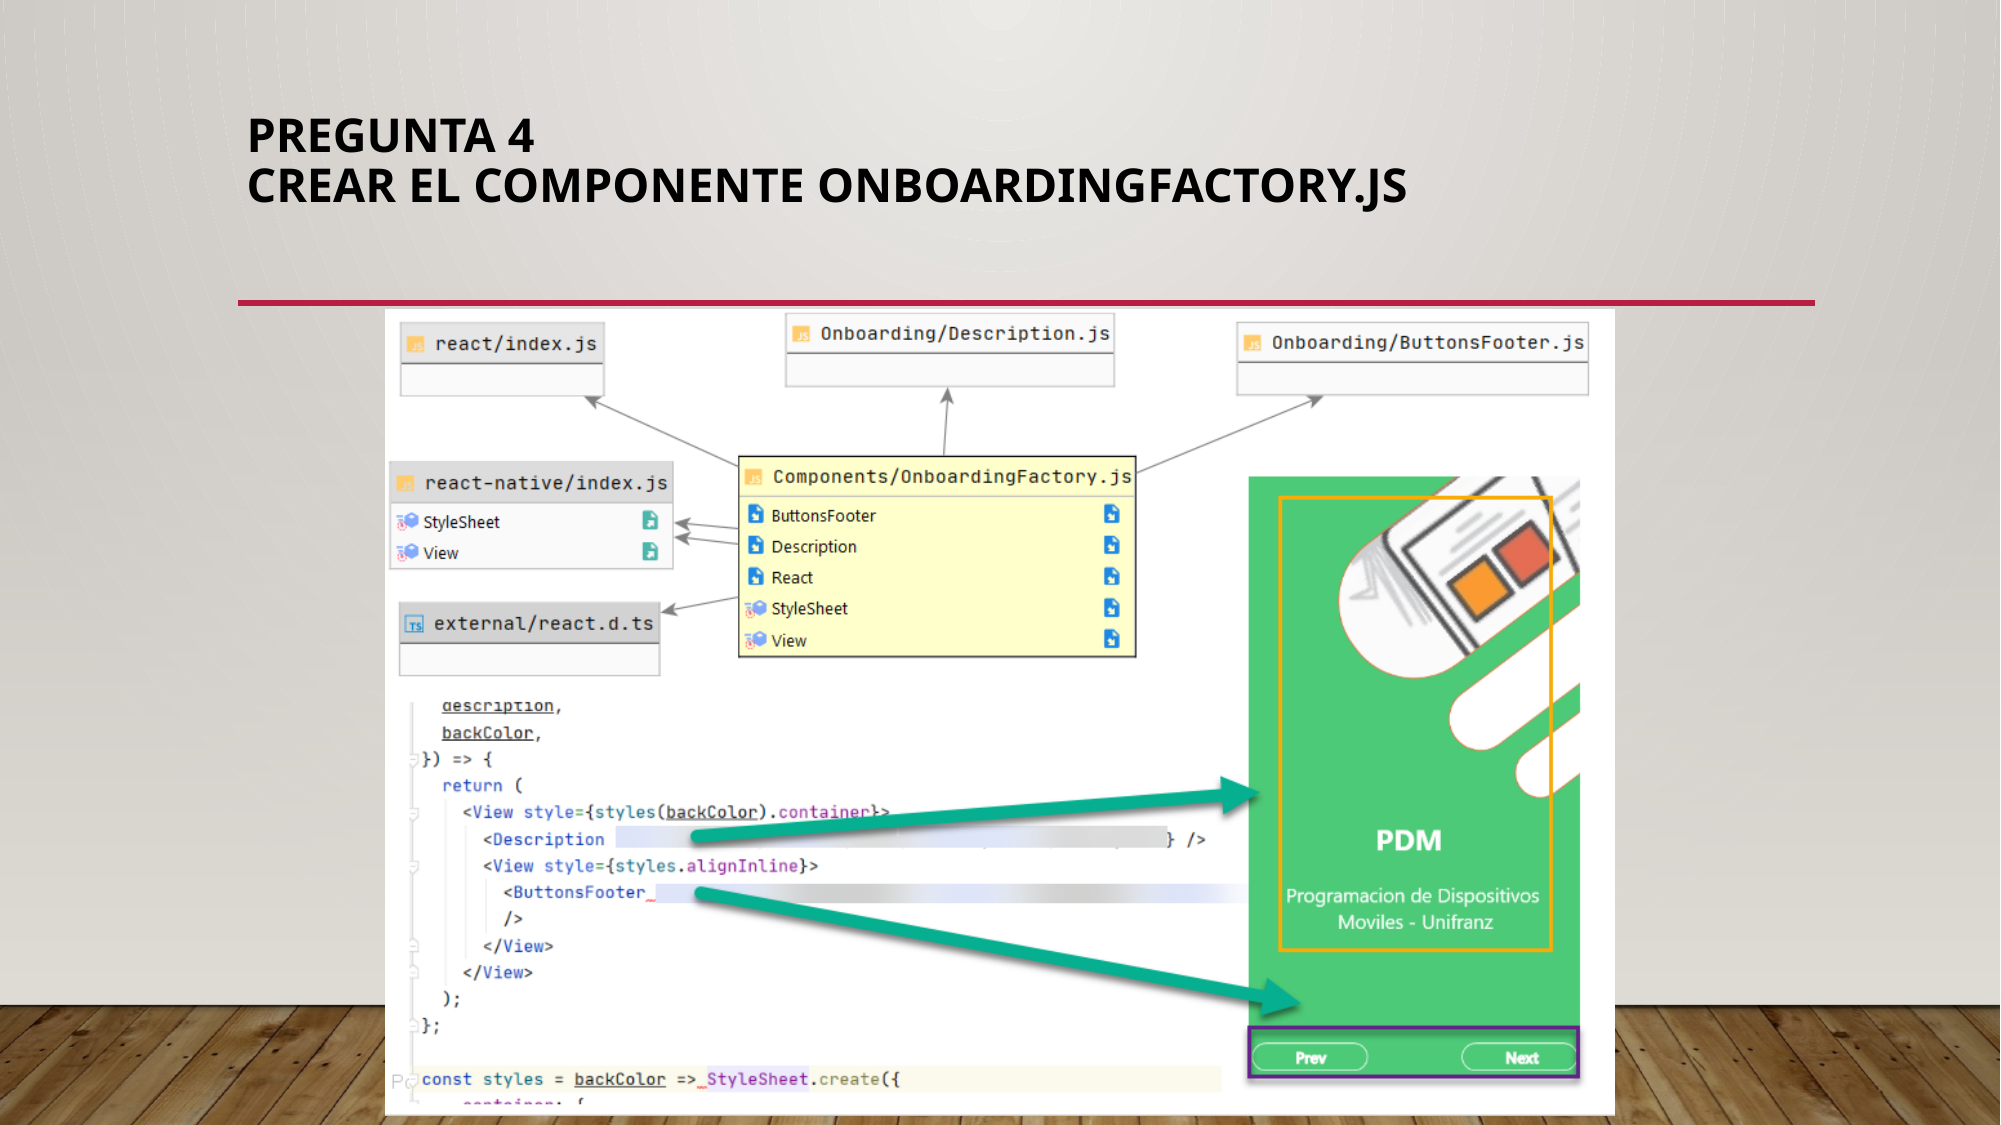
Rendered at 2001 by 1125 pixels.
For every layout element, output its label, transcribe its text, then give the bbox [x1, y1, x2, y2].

picture [0, 309, 2000, 1125]
title Pregunta 4 Crear el componente OnboardingFactory.js [231, 104, 1807, 277]
